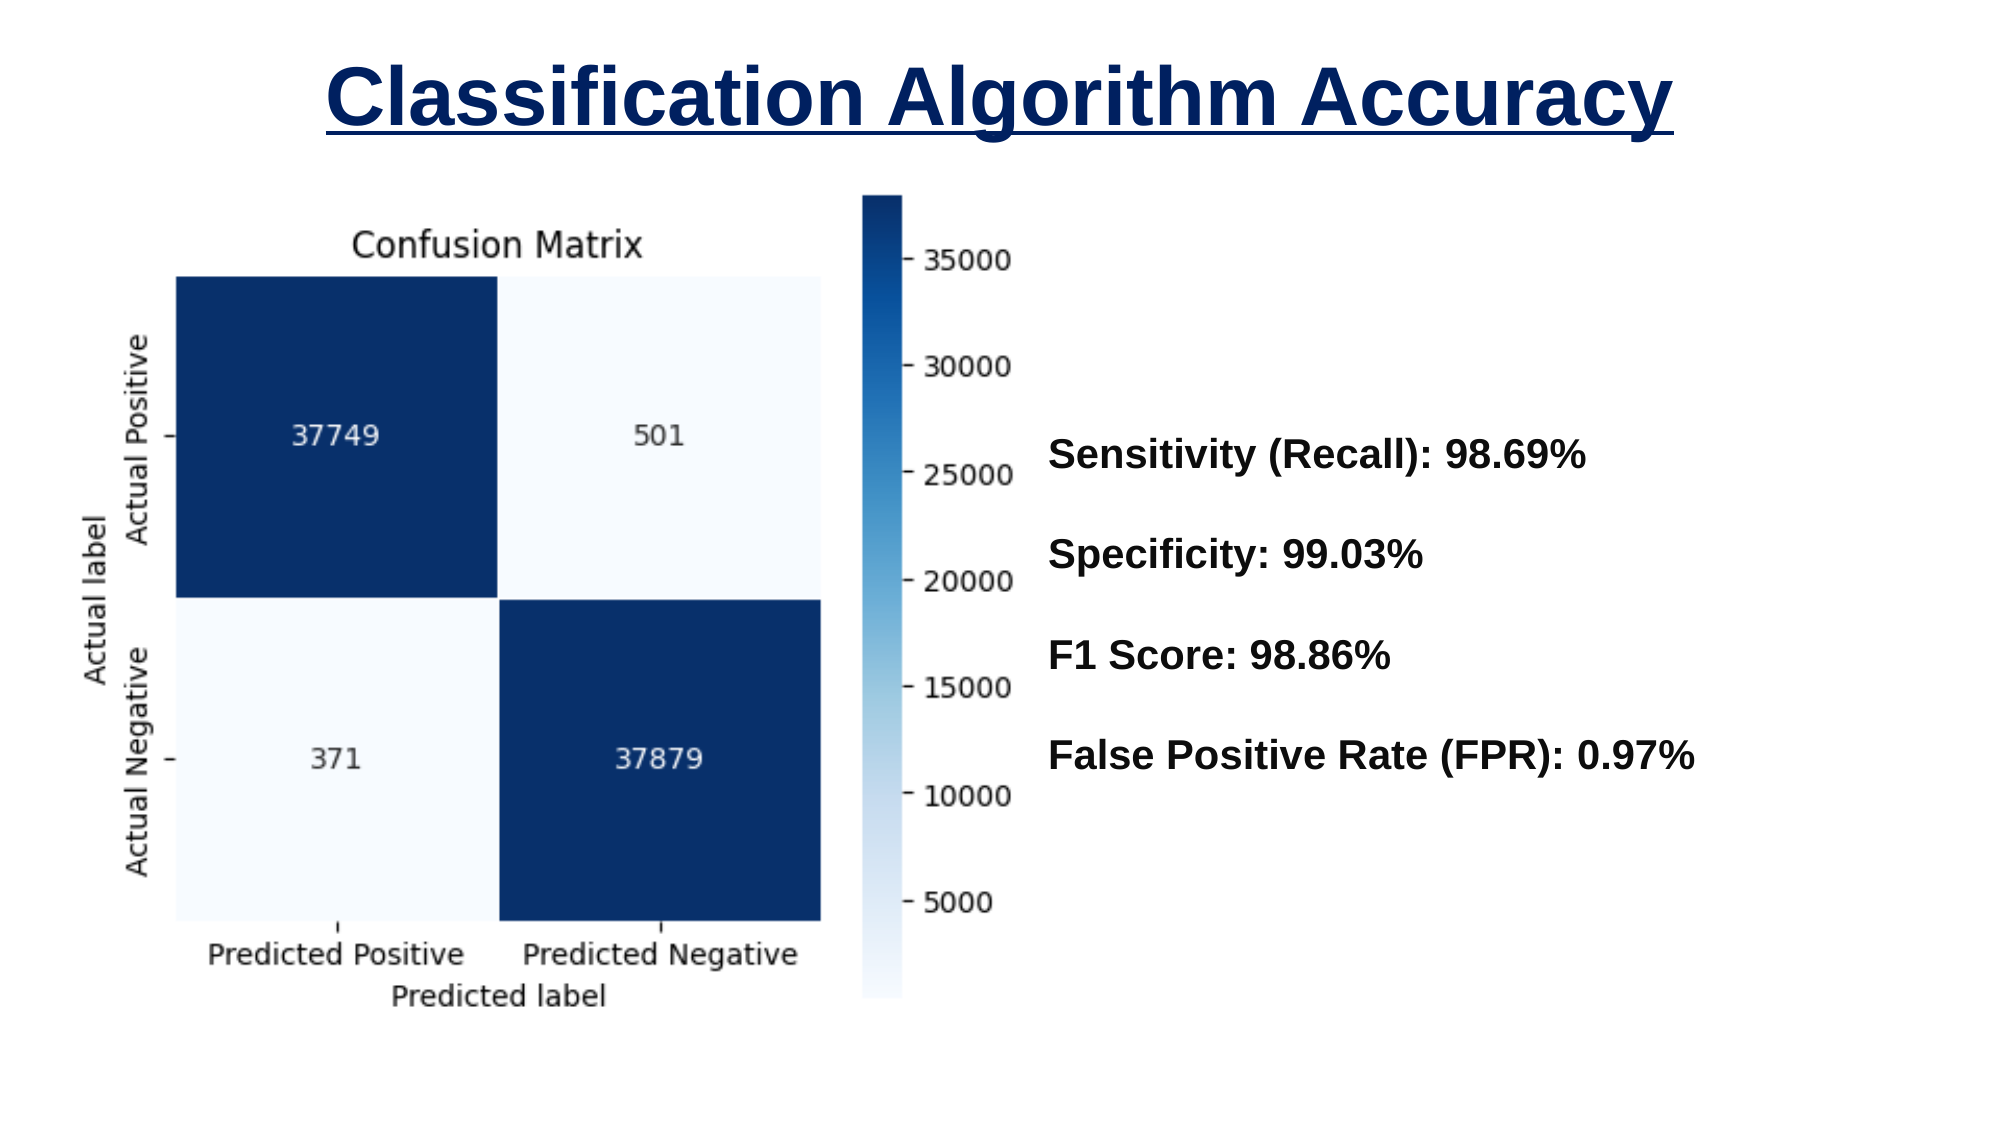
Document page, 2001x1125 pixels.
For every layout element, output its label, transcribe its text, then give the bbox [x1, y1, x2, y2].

text_box Classification Algorithm Accuracy [196, 35, 1804, 245]
text_box Sensitivity (Recall): 98.69% Specificity: 99.03% F1 Score: 98.86% False Positive Rate (FPR): 0.97% [1034, 419, 1955, 785]
picture [64, 177, 1034, 1032]
